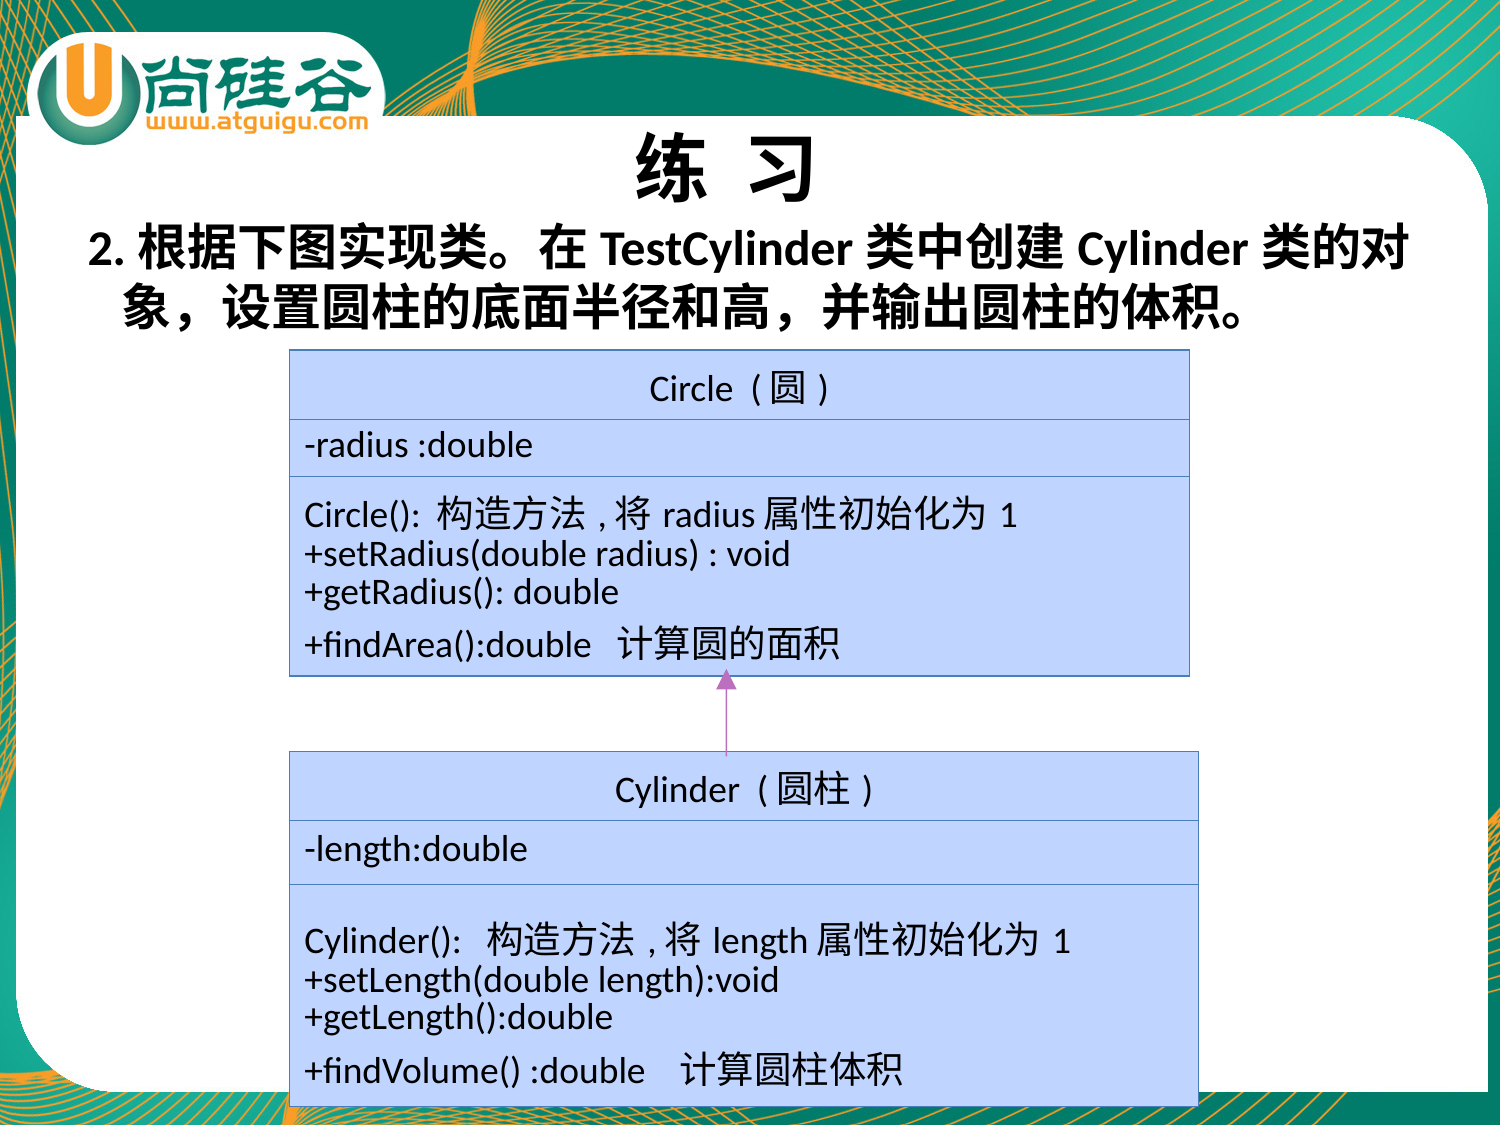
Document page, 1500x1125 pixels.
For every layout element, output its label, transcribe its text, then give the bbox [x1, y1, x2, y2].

list 2.根据下图实现类。在TestCylinder类中创建Cylinder类的对象，设置圆柱的底面半径和高，并输出圆柱的体积。 [50, 207, 1438, 1071]
table_cell Cylinder(): 构造方法,将length属性初始化为1 +setLength(double length):void +getLength():double +findVolume() :double 计算圆柱体积 [290, 885, 1198, 1106]
title 练 习 [490, 113, 963, 207]
table_header Circle (圆) [290, 351, 1189, 419]
table_cell Circle(): 构造方法,将radius属性初始化为1 +setRadius(double radius) : void +getRadius(): double +findArea():double 计算圆的面积 [290, 477, 1189, 675]
table_cell -length:double [290, 821, 1198, 884]
picture [0, 0, 1500, 1125]
table_header Cylinder (圆柱) [290, 752, 1198, 820]
text_box [716, 668, 737, 757]
table_cell -radius :double [290, 420, 1189, 476]
